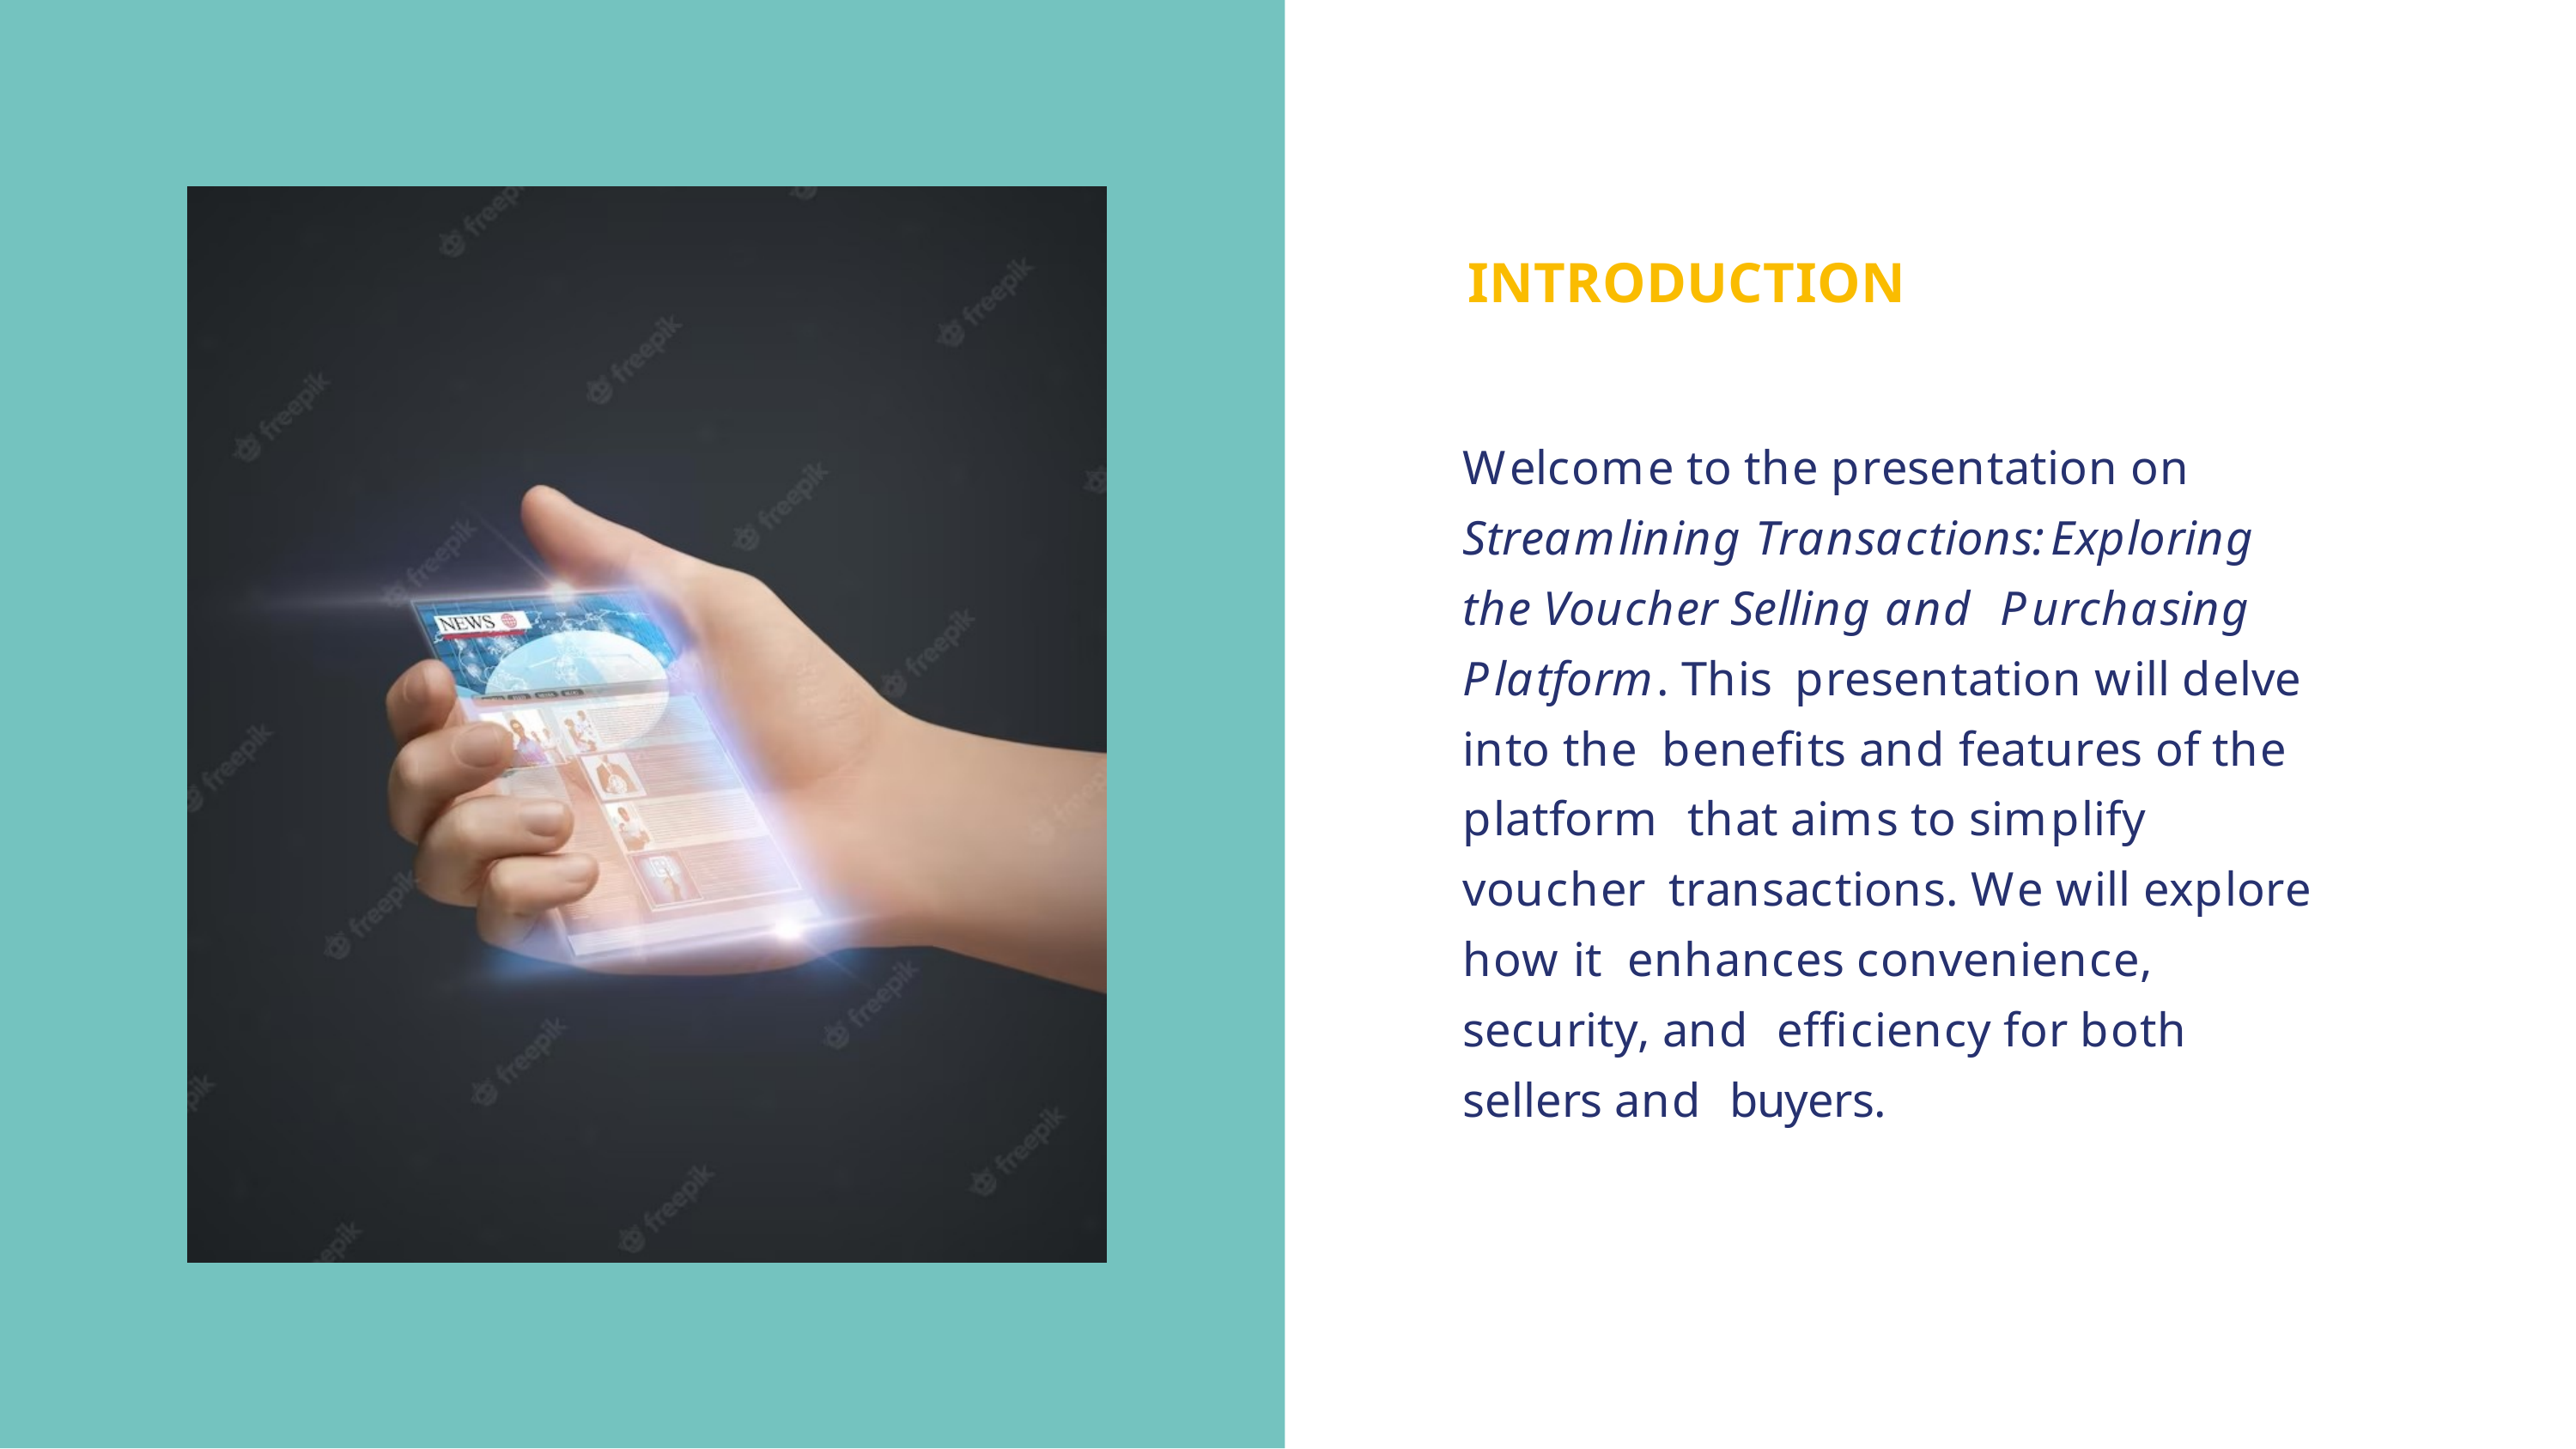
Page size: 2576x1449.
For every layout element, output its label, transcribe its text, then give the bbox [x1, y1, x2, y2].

text_box [0, 0, 1285, 1449]
text_box INTRODUCTION [1466, 246, 1925, 421]
picture [186, 186, 1107, 1263]
text_box Welcome to the presentation on Streamlining Transactions: Exploring the Voucher Selling and Purchasing Platform. This presentation will delve into the beneﬁts and features of the platform that aims to simplify voucher transactions. We will explore how it enhances convenience, security, and efﬁciency for both sellers and buyers. [1461, 421, 2332, 1252]
